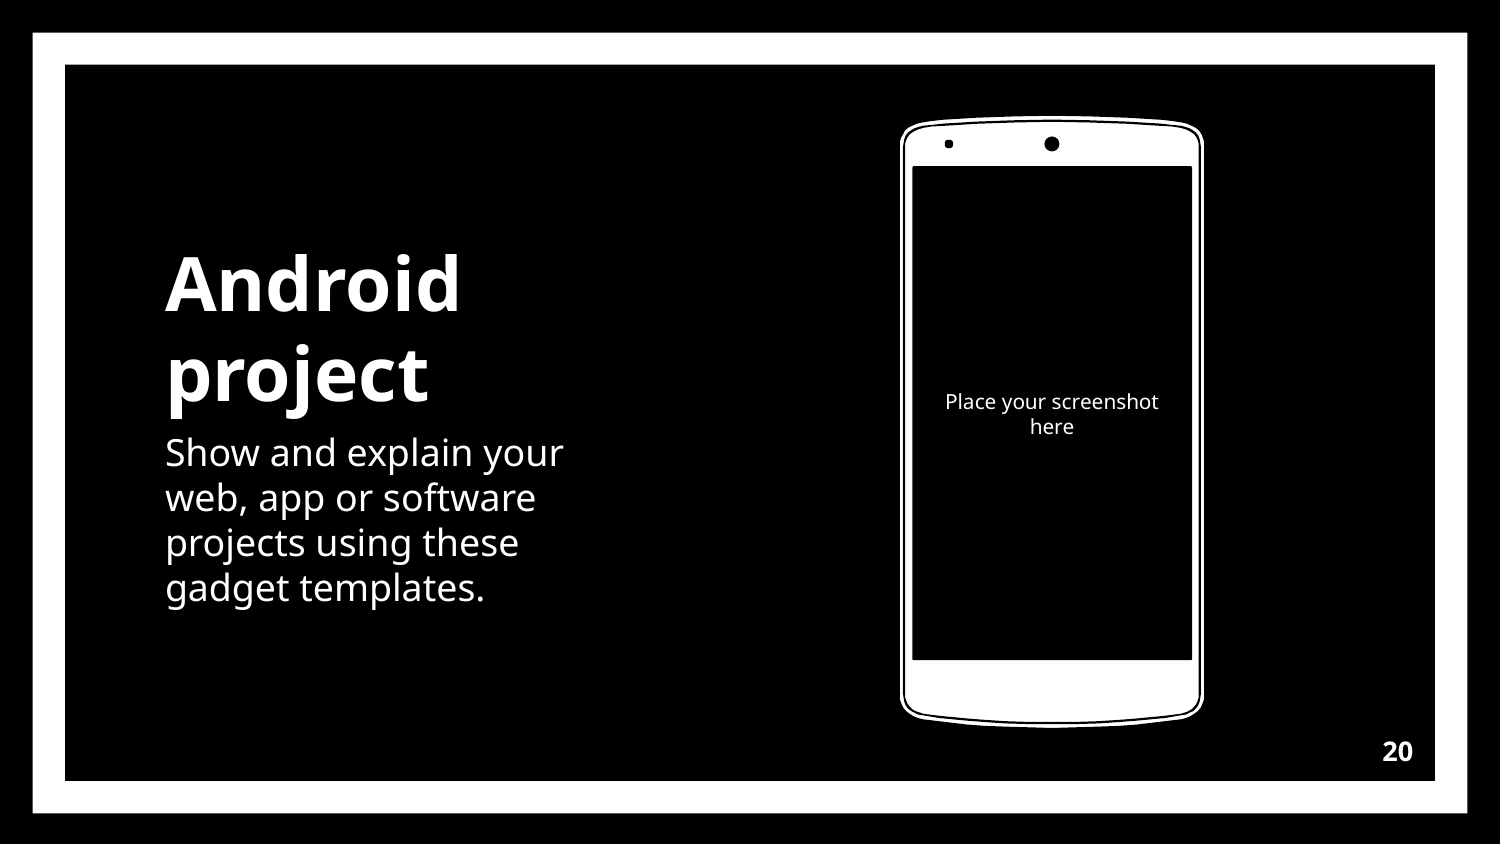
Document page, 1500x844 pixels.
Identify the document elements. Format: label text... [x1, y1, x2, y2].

list Android project Show and explain your web, app or software projects using these gadget templates. [150, 64, 666, 782]
slide_number ‹#› [1338, 720, 1429, 786]
text_box Place your screenshot here [912, 166, 1192, 662]
text_box [899, 114, 1205, 729]
